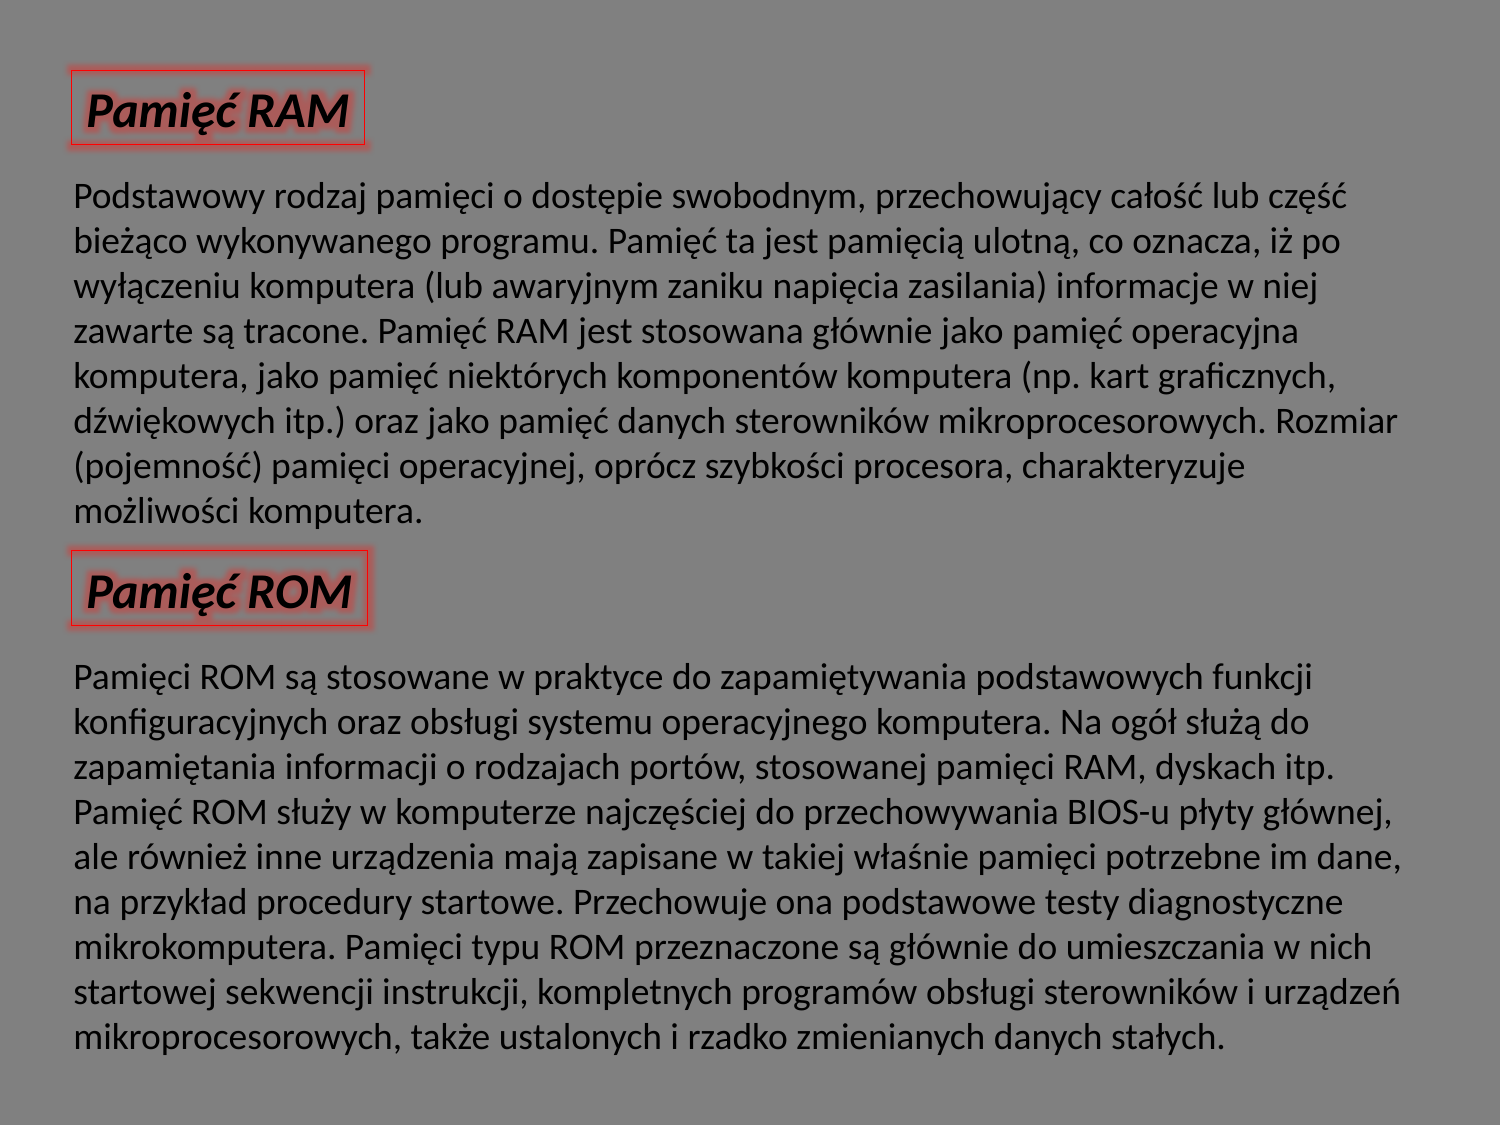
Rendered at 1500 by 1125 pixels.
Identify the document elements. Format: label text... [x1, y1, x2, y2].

text_box Pamięci ROM są stosowane w praktyce do zapamiętywania podstawowych funkcji konfiguracyjnych oraz obsługi systemu operacyjnego komputera. Na ogół służą do zapamiętania informacji o rodzajach portów, stosowanej pamięci RAM, dyskach itp. Pamięć ROM służy w komputerze najczęściej do przechowywania BIOS-u płyty głównej, ale również inne urządzenia mają zapisane w takiej właśnie pamięci potrzebne im dane, na przykład procedury startowe. Przechowuje ona podstawowe testy diagnostyczne mikrokomputera. Pamięci typu ROM przeznaczone są głównie do umieszczania w nich startowej sekwencji instrukcji, kompletnych programów obsługi sterowników i urządzeń mikroprocesorowych, także ustalonych i rzadko zmienianych danych stałych. [58, 644, 1430, 1065]
text_box Podstawowy rodzaj pamięci o dostępie swobodnym, przechowujący całość lub część bieżąco wykonywanego programu. Pamięć ta jest pamięcią ulotną, co oznacza, iż po wyłączeniu komputera (lub awaryjnym zaniku napięcia zasilania) informacje w niej zawarte są tracone. Pamięć RAM jest stosowana głównie jako pamięć operacyjna komputera, jako pamięć niektórych komponentów komputera (np. kart graficznych, dźwiękowych itp.) oraz jako pamięć danych sterowników mikroprocesorowych. Rozmiar (pojemność) pamięci operacyjnej, oprócz szybkości procesora, charakteryzuje możliwości komputera. [58, 163, 1418, 539]
text_box Pamięć RAM [71, 70, 365, 145]
text_box Pamięć ROM [71, 550, 368, 626]
